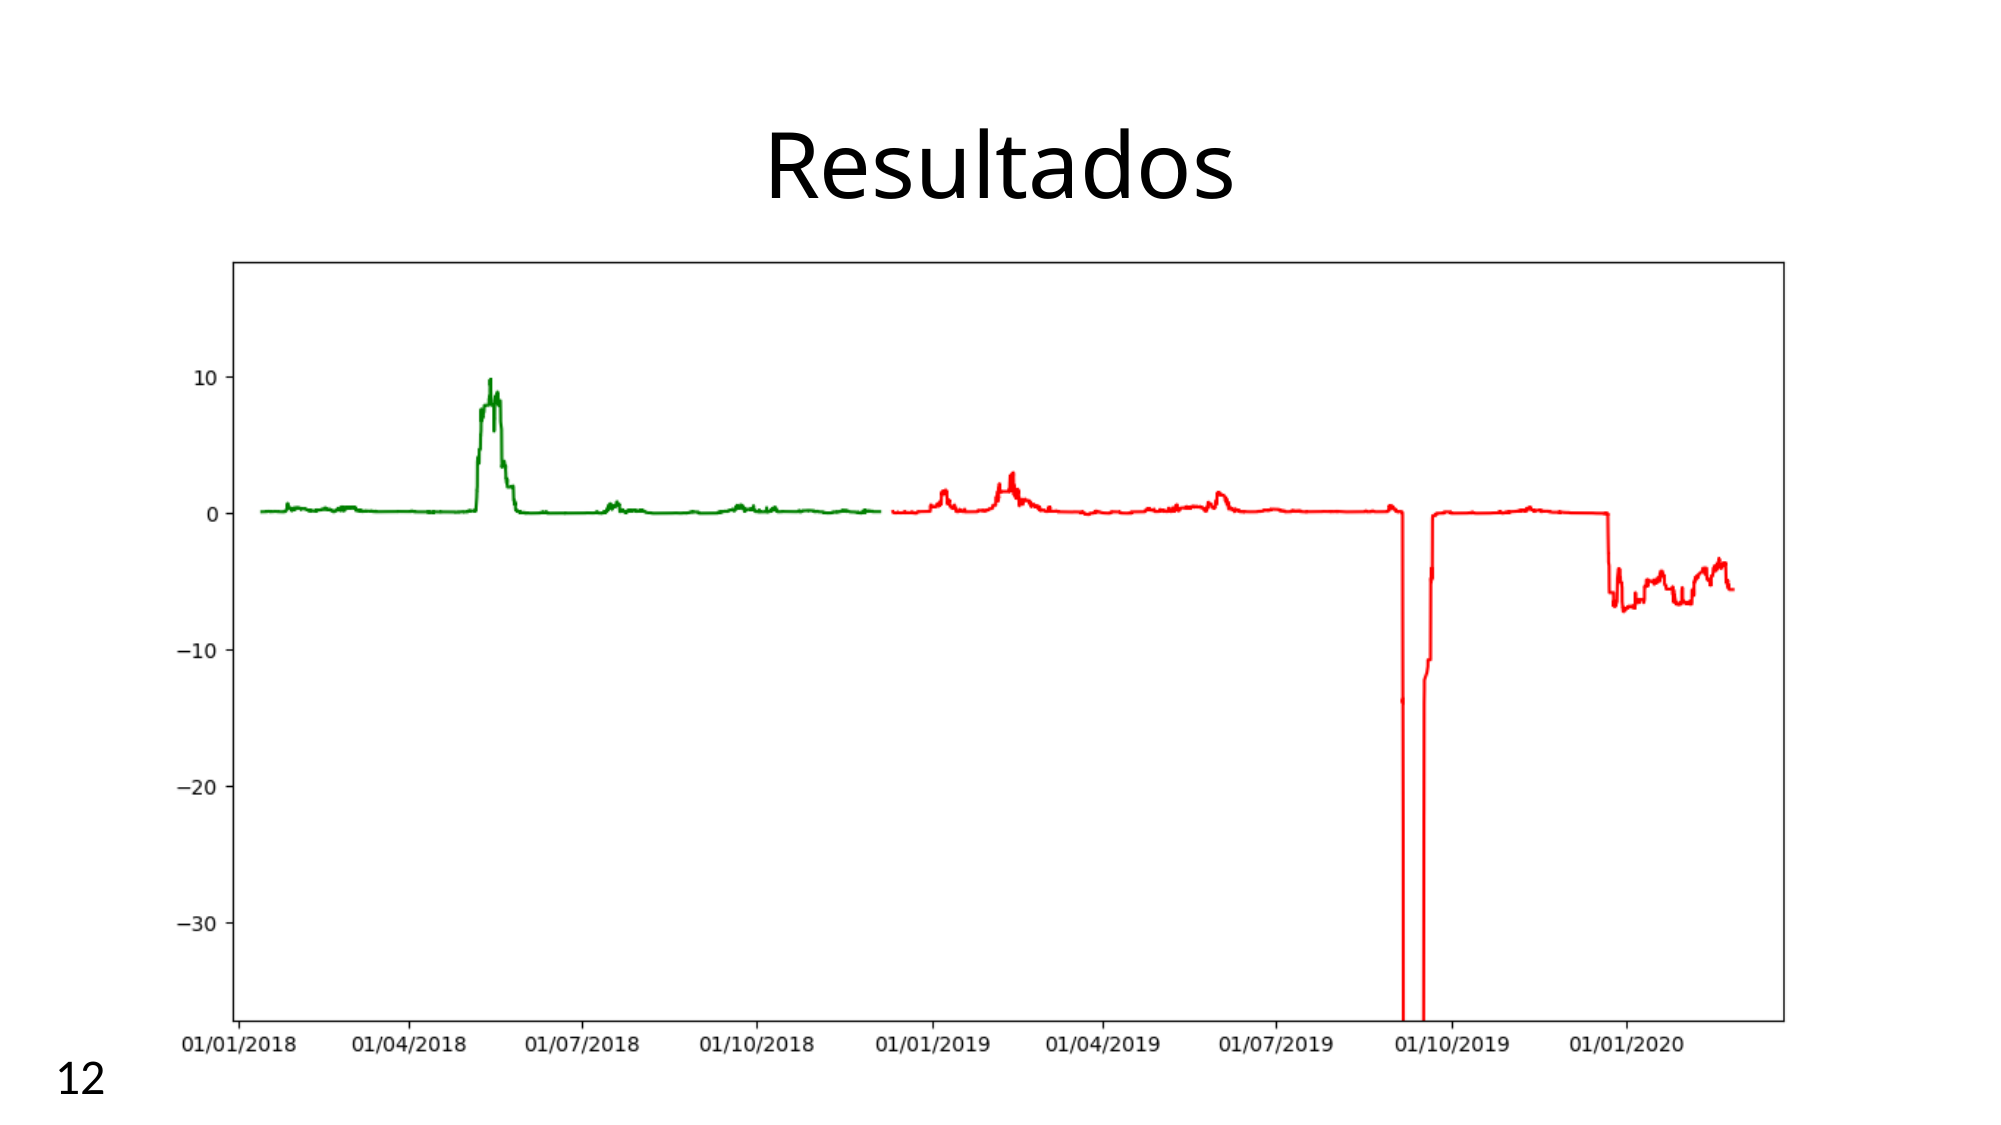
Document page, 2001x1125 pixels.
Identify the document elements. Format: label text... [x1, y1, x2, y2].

title Resultados [137, 59, 1863, 215]
picture [115, 215, 1863, 1097]
text_box 12 [40, 1037, 138, 1112]
